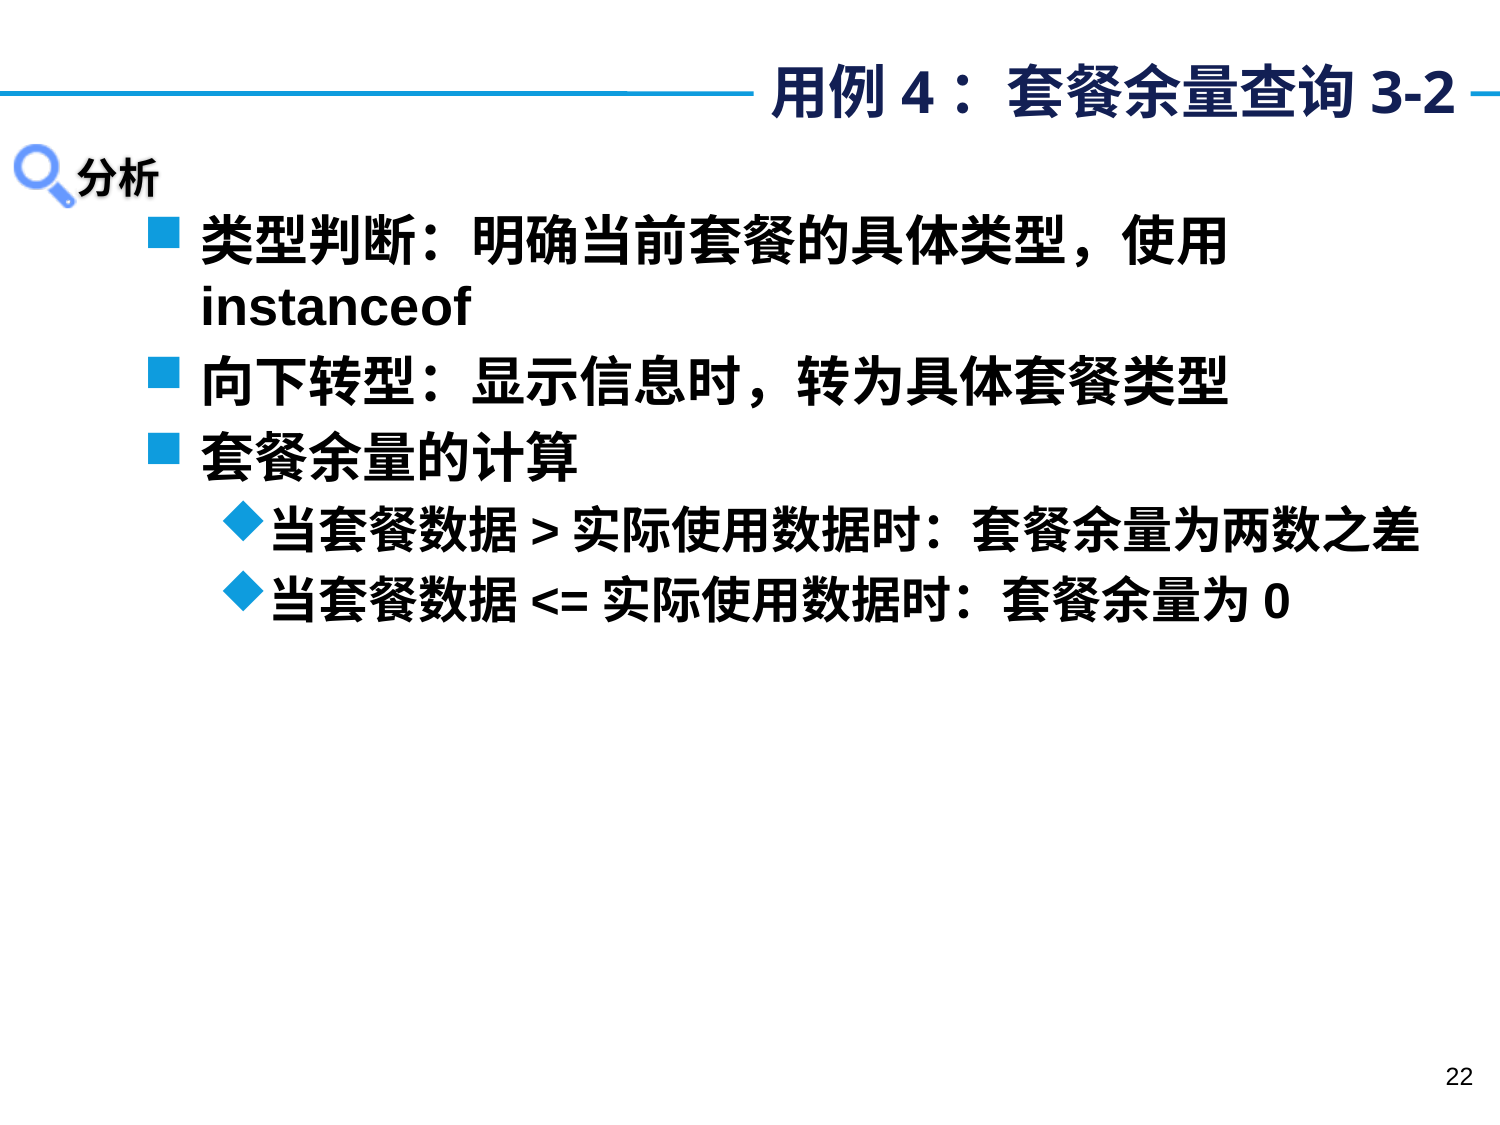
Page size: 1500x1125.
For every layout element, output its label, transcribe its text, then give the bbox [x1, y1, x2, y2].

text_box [11, 140, 176, 215]
slide_number 22 [1138, 1053, 1489, 1114]
list 类型判断：明确当前套餐的具体类型，使用instanceof 向下转型：显示信息时，转为具体套餐类型 套餐余量的计算 当套餐数据>实际使用数据时：套餐余量为两数之差 当套餐数据<=实际使用数据时：套餐余量为0 [128, 199, 1459, 1043]
title 用例4：套餐余量查询3-2 [753, 46, 1471, 133]
